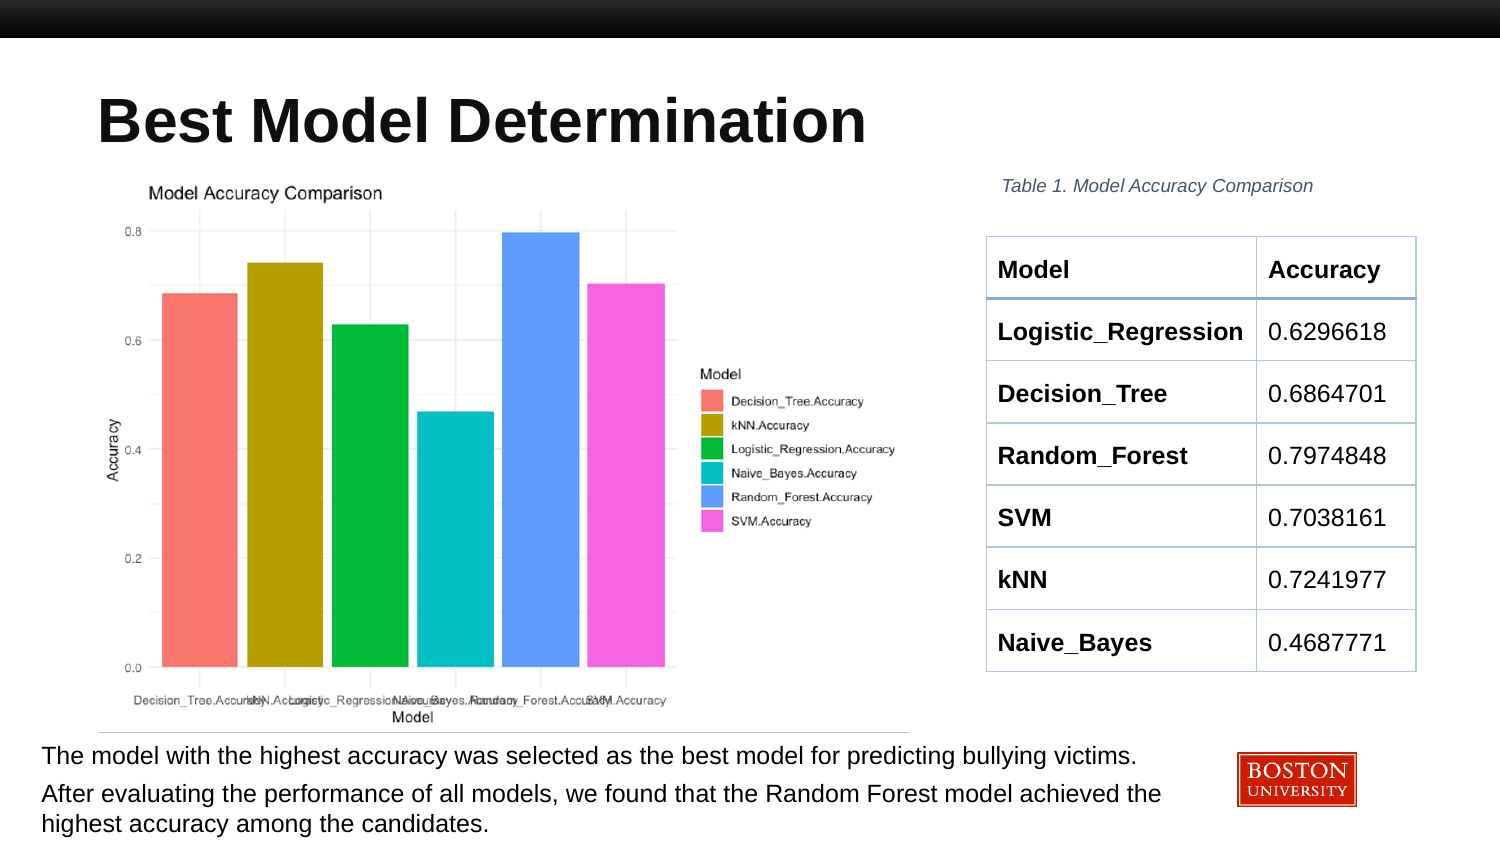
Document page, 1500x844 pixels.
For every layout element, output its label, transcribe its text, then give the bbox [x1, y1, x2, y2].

table_cell kNN [987, 548, 1256, 609]
table_cell 0.4687771 [1257, 610, 1415, 671]
picture [1237, 752, 1357, 807]
list The model with the highest accuracy was selected as the best model for predicting bullying victims. After evaluating the performance of all models, we found that the Random Forest model achieved the highest accuracy among the candidates. [26, 732, 1216, 822]
table_cell Random_Forest [987, 424, 1256, 484]
table_cell Logistic_Regression [987, 300, 1256, 360]
table_cell Decision_Tree [987, 361, 1256, 422]
table_header Accuracy [1257, 237, 1415, 297]
picture [99, 177, 910, 733]
text_box Table 1. Model Accuracy Comparison [986, 157, 1500, 209]
title Best Model Determination [82, 72, 1383, 158]
table_cell 0.6864701 [1257, 361, 1415, 422]
table_cell 0.6296618 [1257, 300, 1415, 360]
table_cell 0.7038161 [1257, 486, 1415, 546]
table_cell 0.7974848 [1257, 424, 1415, 484]
table_cell 0.7241977 [1257, 548, 1415, 609]
table_cell SVM [987, 486, 1256, 546]
table_header Model [987, 237, 1256, 297]
table_cell Naive_Bayes [987, 610, 1256, 671]
